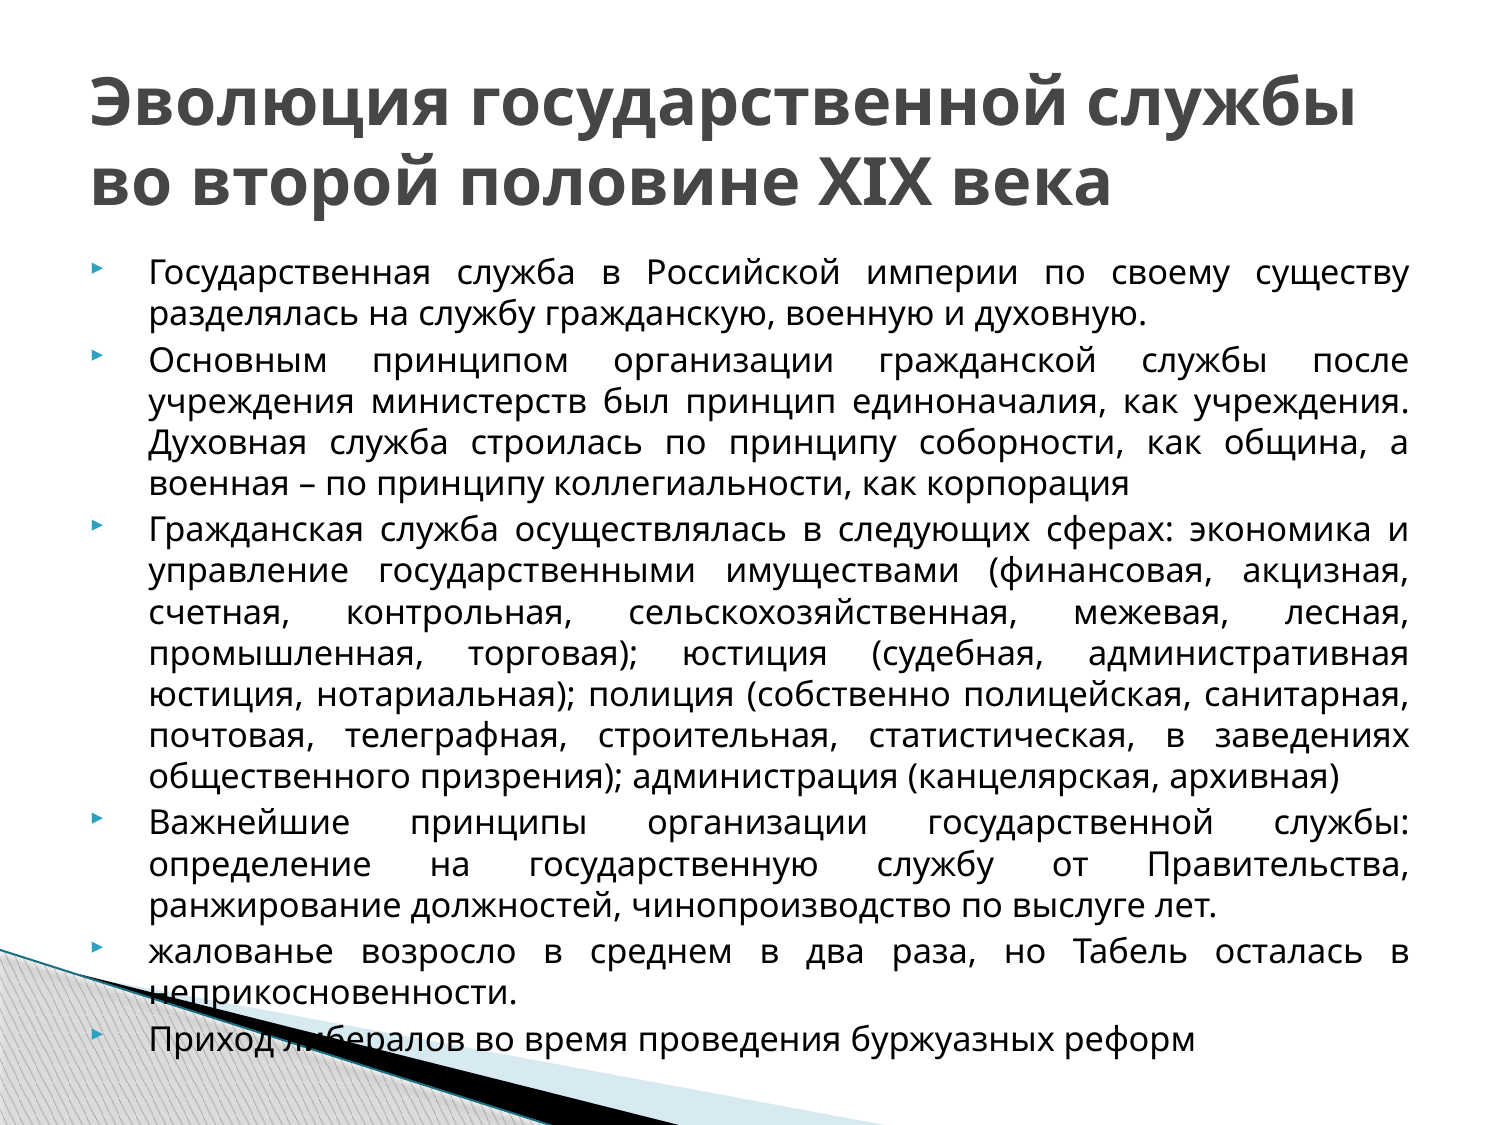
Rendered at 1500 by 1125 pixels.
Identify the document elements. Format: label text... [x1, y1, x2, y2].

list Государственная служба в Российской империи по своему существу разделялась на службу гражданскую, военную и духовную. Основным принципом организации гражданской службы после учреждения министерств был принцип единоначалия, как учреждения. Духовная служба строилась по принципу соборности, как община, а военная – по принципу коллегиальности, как корпорация Гражданская служба осуществлялась в следующих сферах: экономика и управление государственными имуществами (финансовая, акцизная, счетная, контрольная, сельскохозяйственная, межевая, лесная, промышленная, торговая); юстиция (судебная, административная юстиция, нотариальная); полиция (собственно полицейская, санитарная, почтовая, телеграфная, строительная, статистическая, в заведениях общественного призрения); администрация (канцелярская, архивная) Важнейшие принципы организации государственной службы: определение на государственную службу от Правительства, ранжирование должностей, чинопроизводство по выслуге лет. жалованье возросло в среднем в два раза, но Табель осталась в неприкосновенности. Приход либералов во время проведения буржуазных реформ [75, 243, 1425, 1083]
title Эволюция государственной службы во второй половине XIX века [75, 45, 1425, 233]
